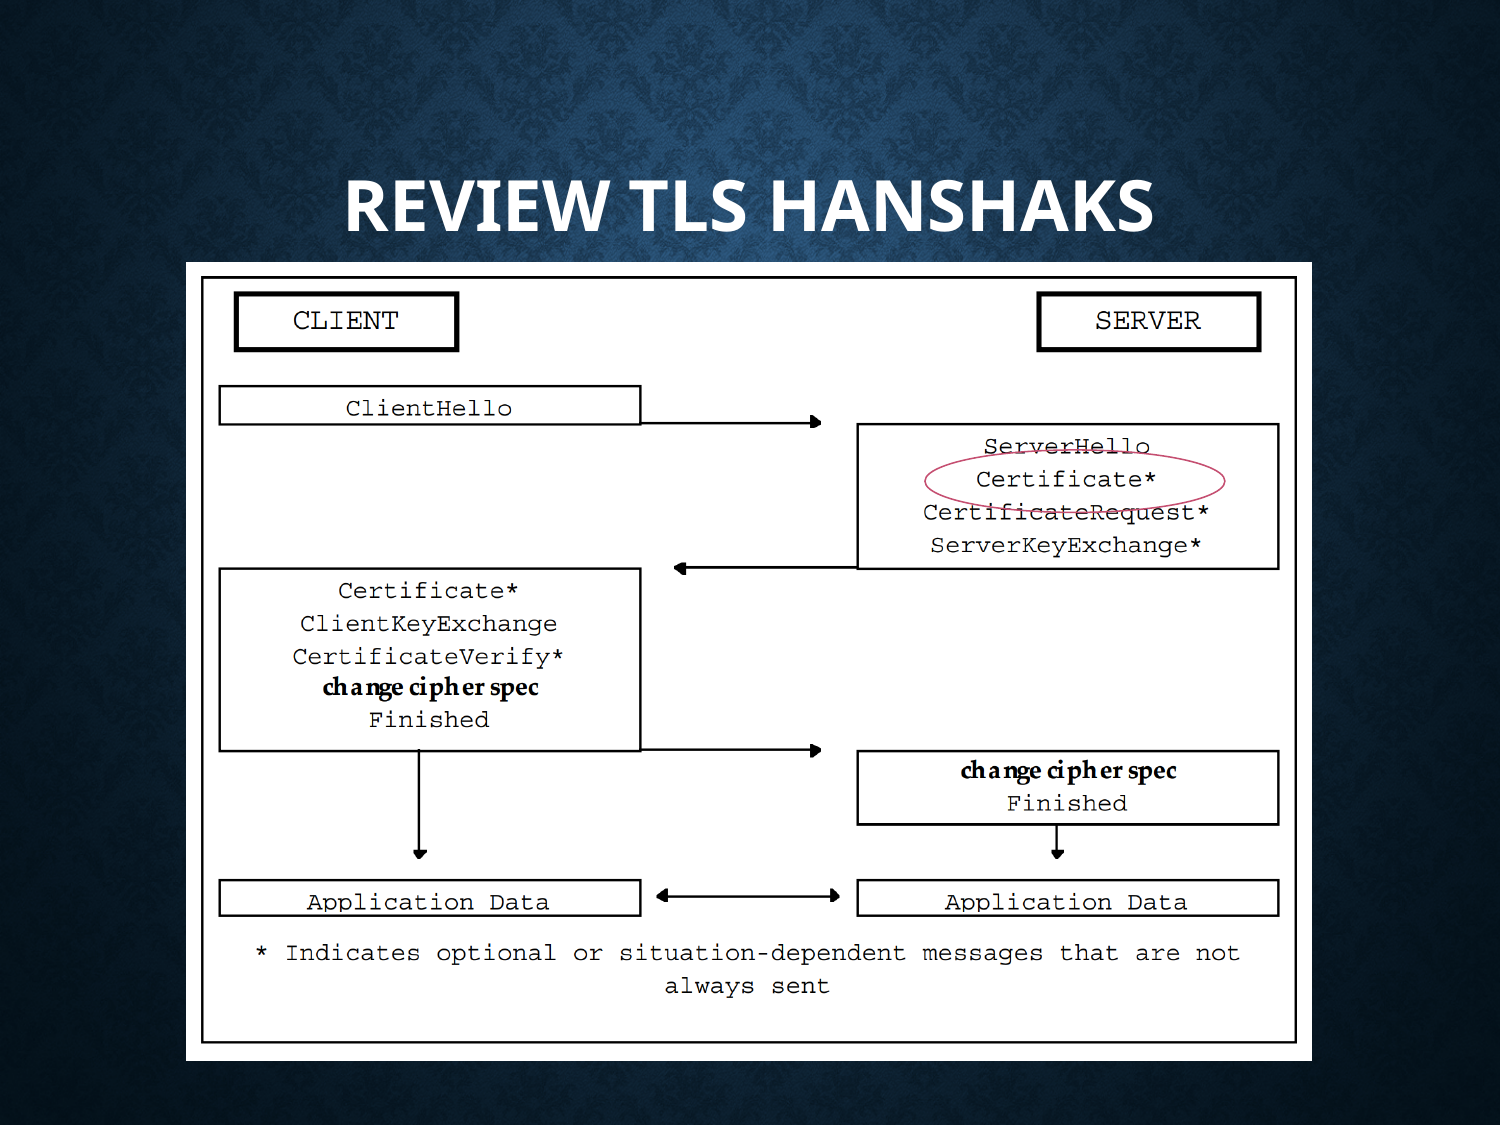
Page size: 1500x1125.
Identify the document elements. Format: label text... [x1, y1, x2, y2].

picture [186, 261, 1313, 1061]
title Review TLS Hanshaks [112, 99, 1387, 318]
